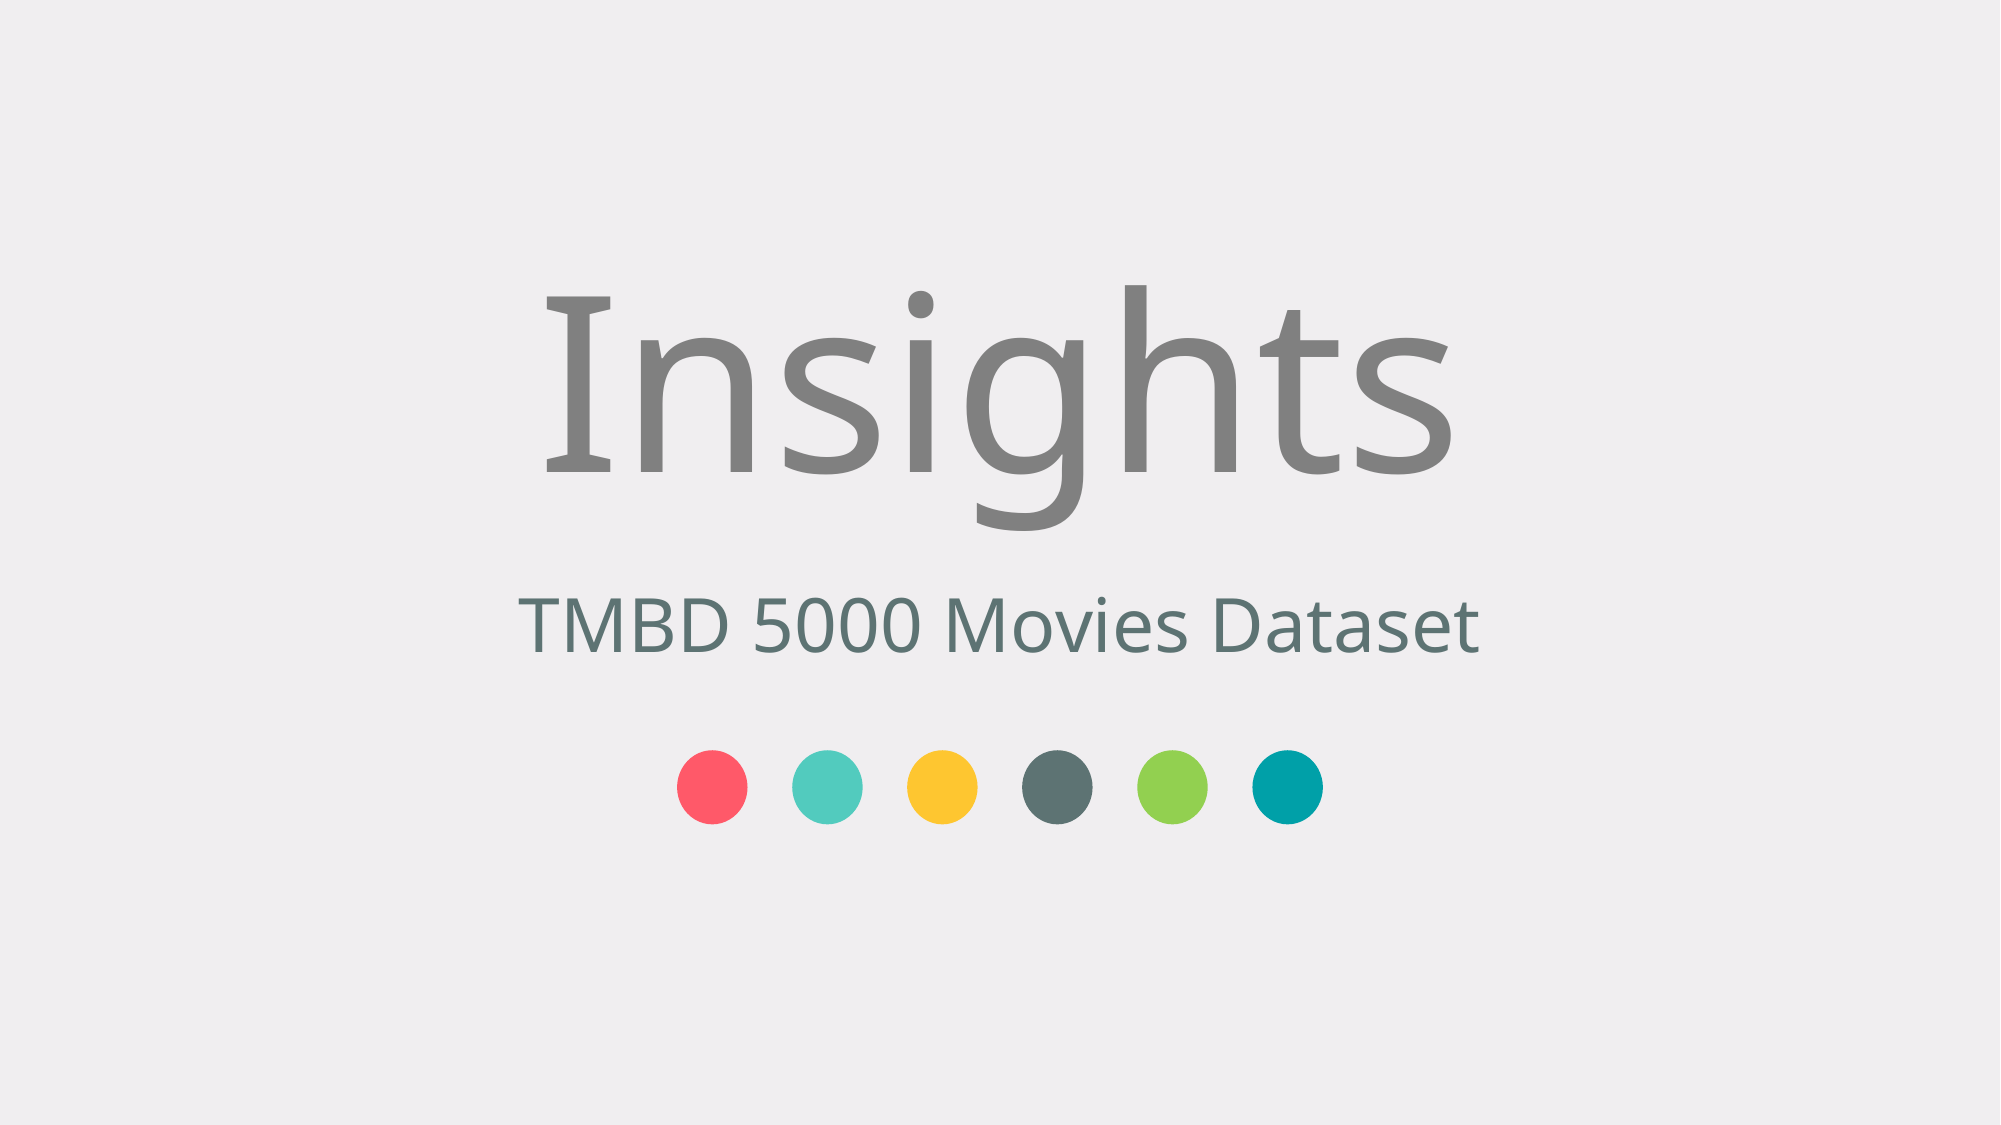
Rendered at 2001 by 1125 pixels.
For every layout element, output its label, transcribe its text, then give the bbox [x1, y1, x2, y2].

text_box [676, 750, 1323, 825]
text_box Insights [0, 219, 2000, 530]
text_box TMBD 5000 Movies Dataset [0, 570, 2000, 675]
